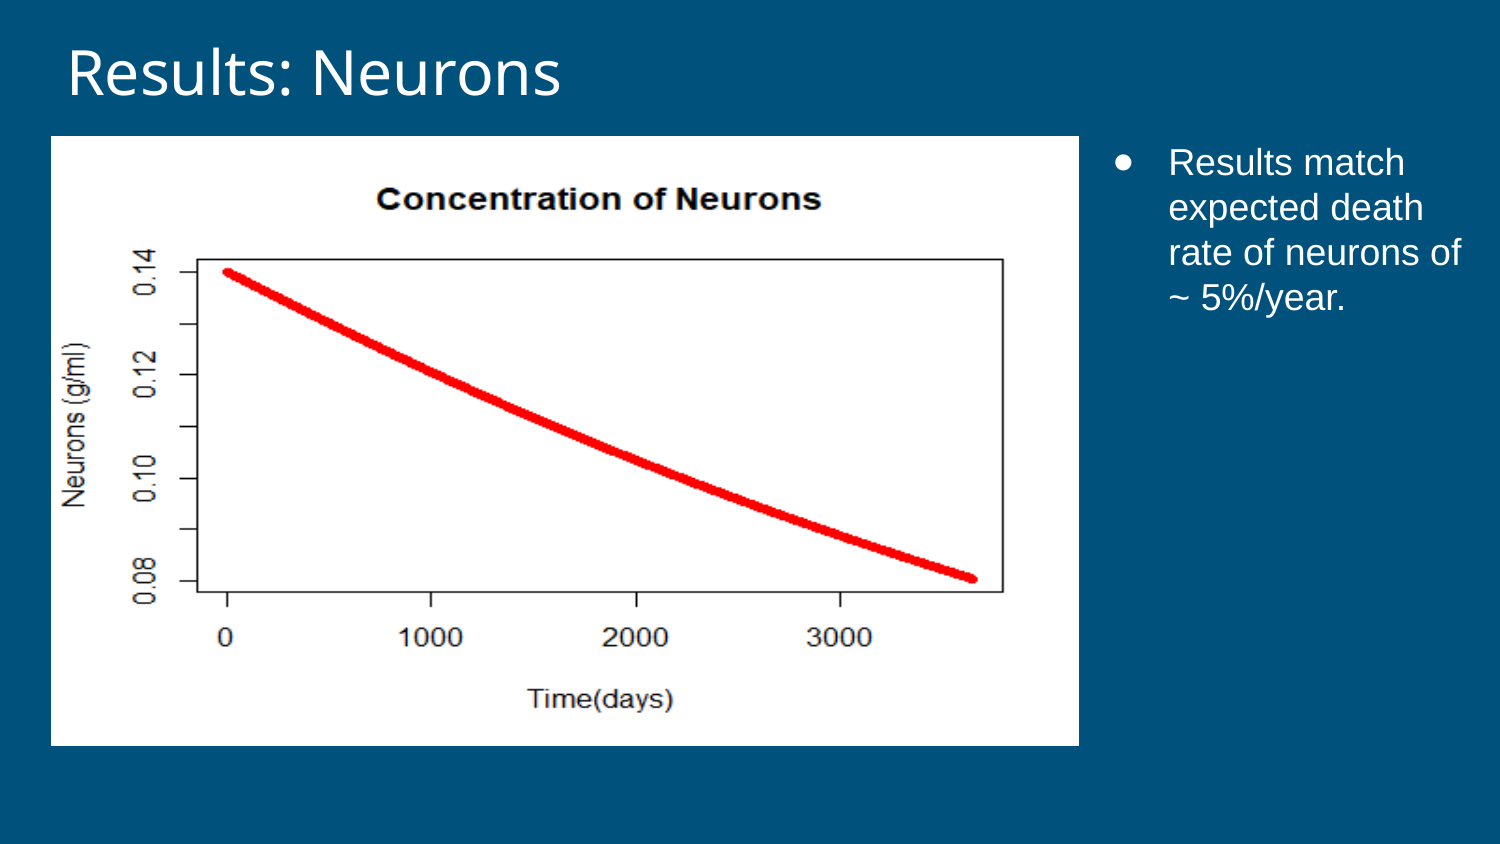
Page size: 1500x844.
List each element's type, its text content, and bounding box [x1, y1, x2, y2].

text_box Results match expected death rate of neurons of ~ 5%/year. [1078, 122, 1495, 805]
picture [52, 137, 1078, 745]
title Results: Neurons [51, 28, 1449, 123]
